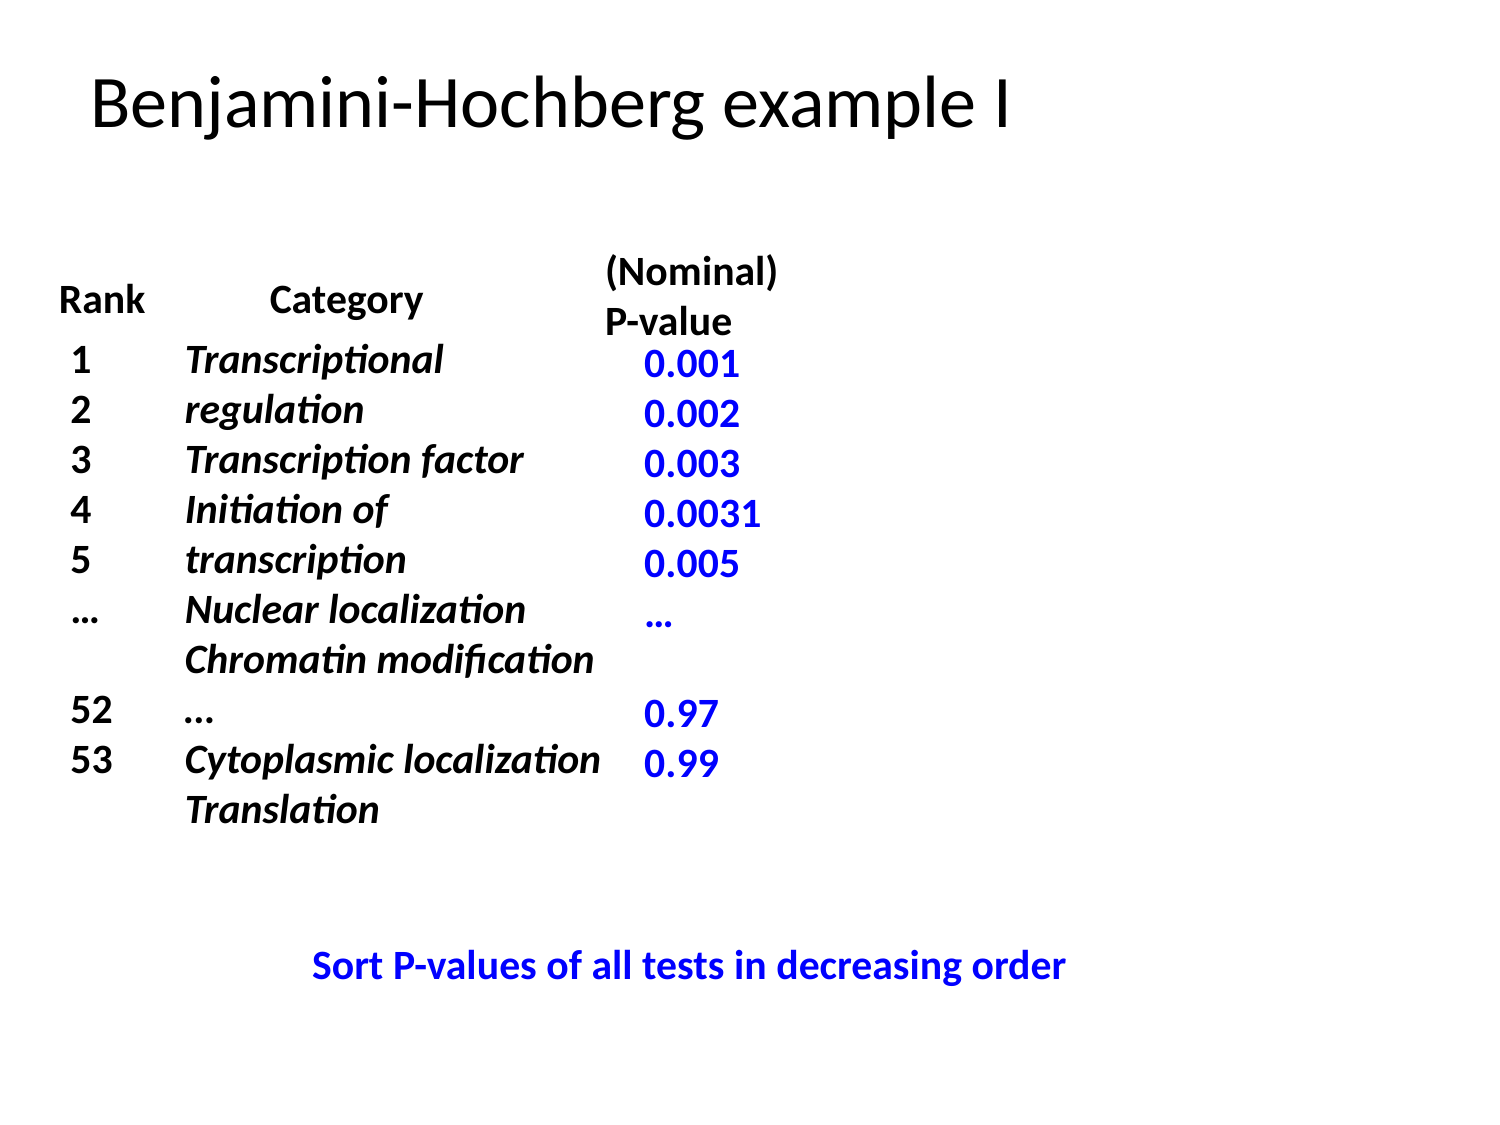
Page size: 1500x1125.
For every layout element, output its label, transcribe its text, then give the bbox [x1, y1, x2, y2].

text_box Rank [44, 264, 161, 329]
title Benjamini-Hochberg example I [75, 45, 1425, 150]
text_box Transcriptional regulation Transcription factor Initiation of transcription Nuclear localization Chromatin modification … Cytoplasmic localization Translation [170, 324, 618, 940]
text_box Category [255, 264, 439, 324]
text_box (Nominal) P-value [590, 236, 794, 352]
text_box 0.001 0.002 0.003 0.0031 0.005 … 0.97 0.99 [629, 328, 904, 843]
text_box 1 2 3 4 5 … 52 53 [55, 324, 162, 840]
text_box Sort P-values of all tests in decreasing order [297, 930, 1083, 996]
